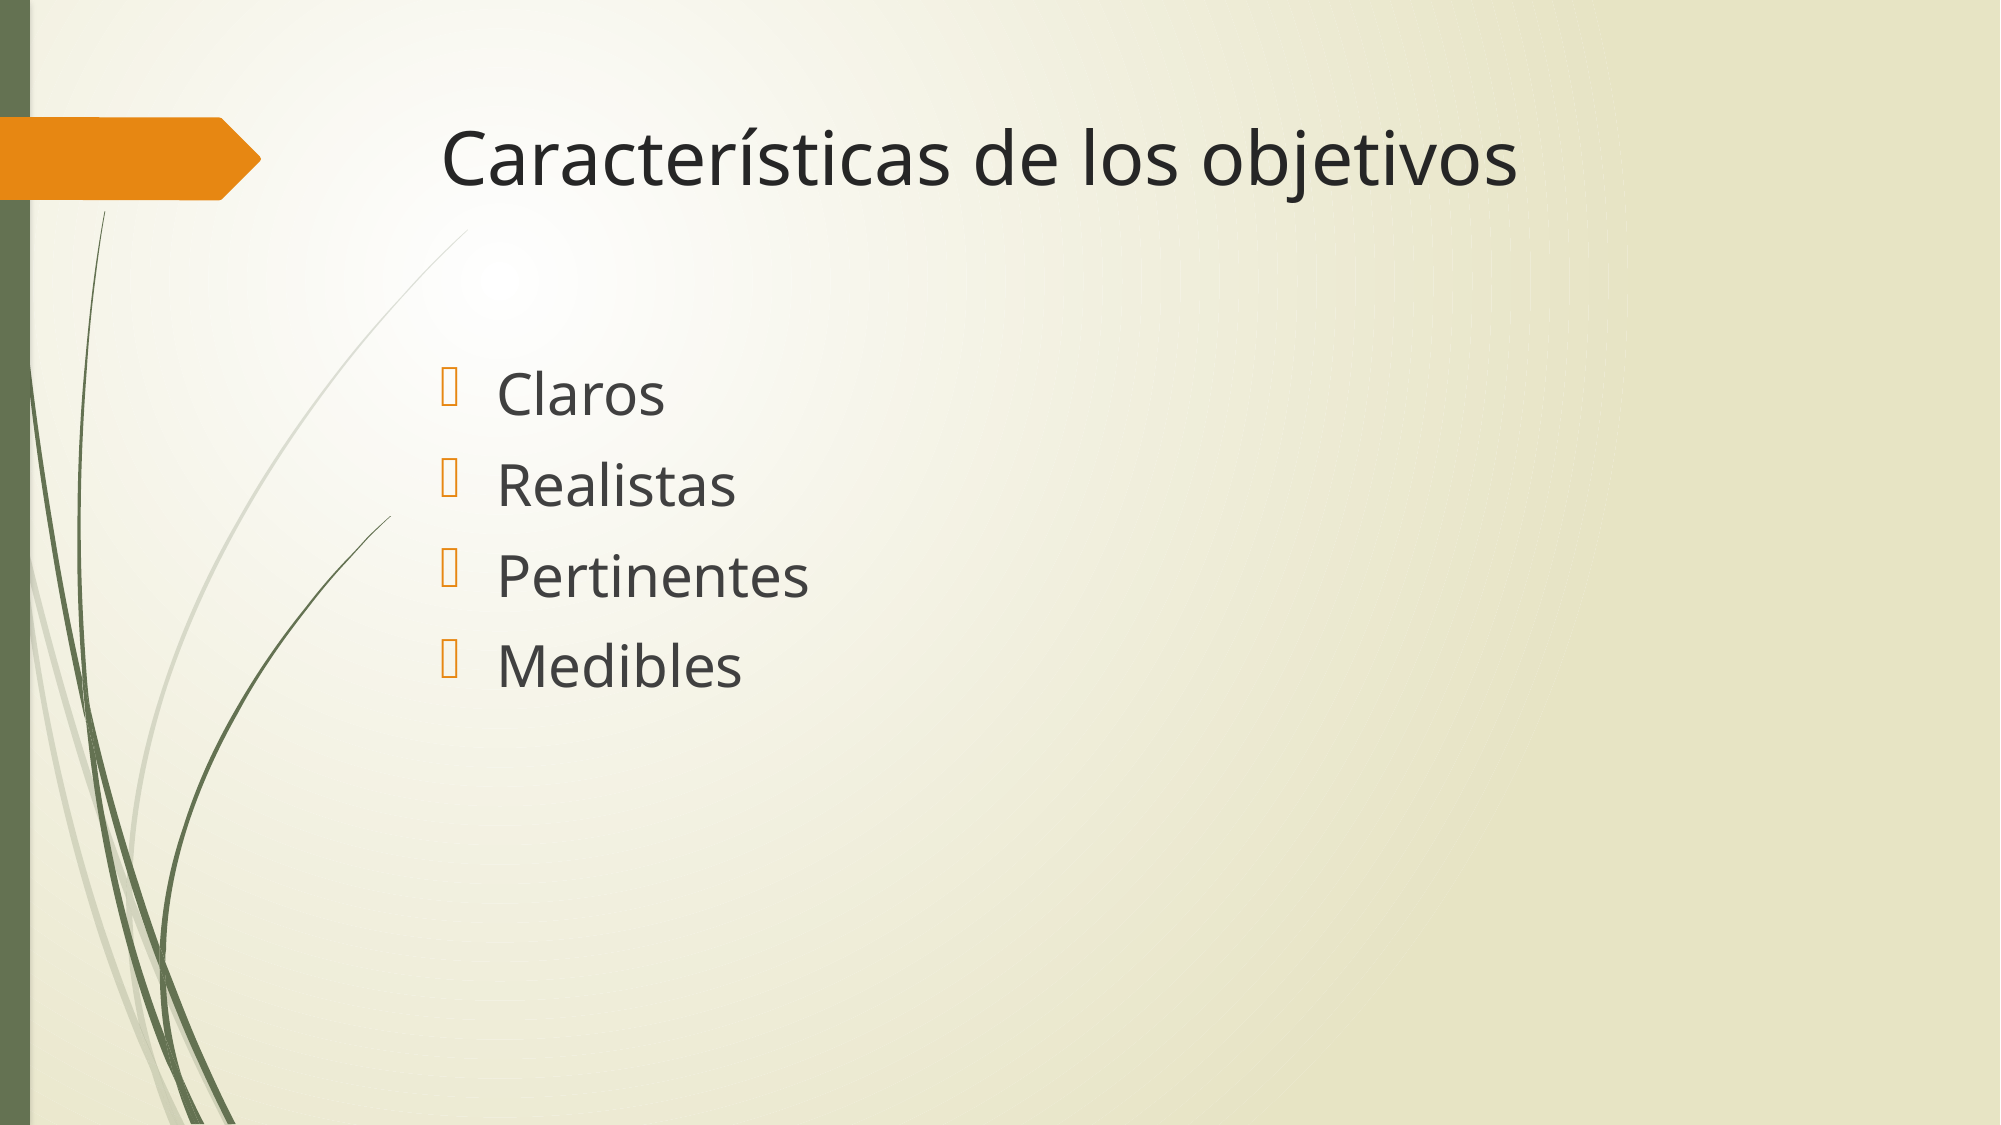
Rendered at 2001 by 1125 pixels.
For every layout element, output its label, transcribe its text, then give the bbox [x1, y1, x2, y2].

list Claros Realistas Pertinentes Medibles [424, 350, 1888, 970]
title Características de los objetivos [425, 102, 1888, 313]
